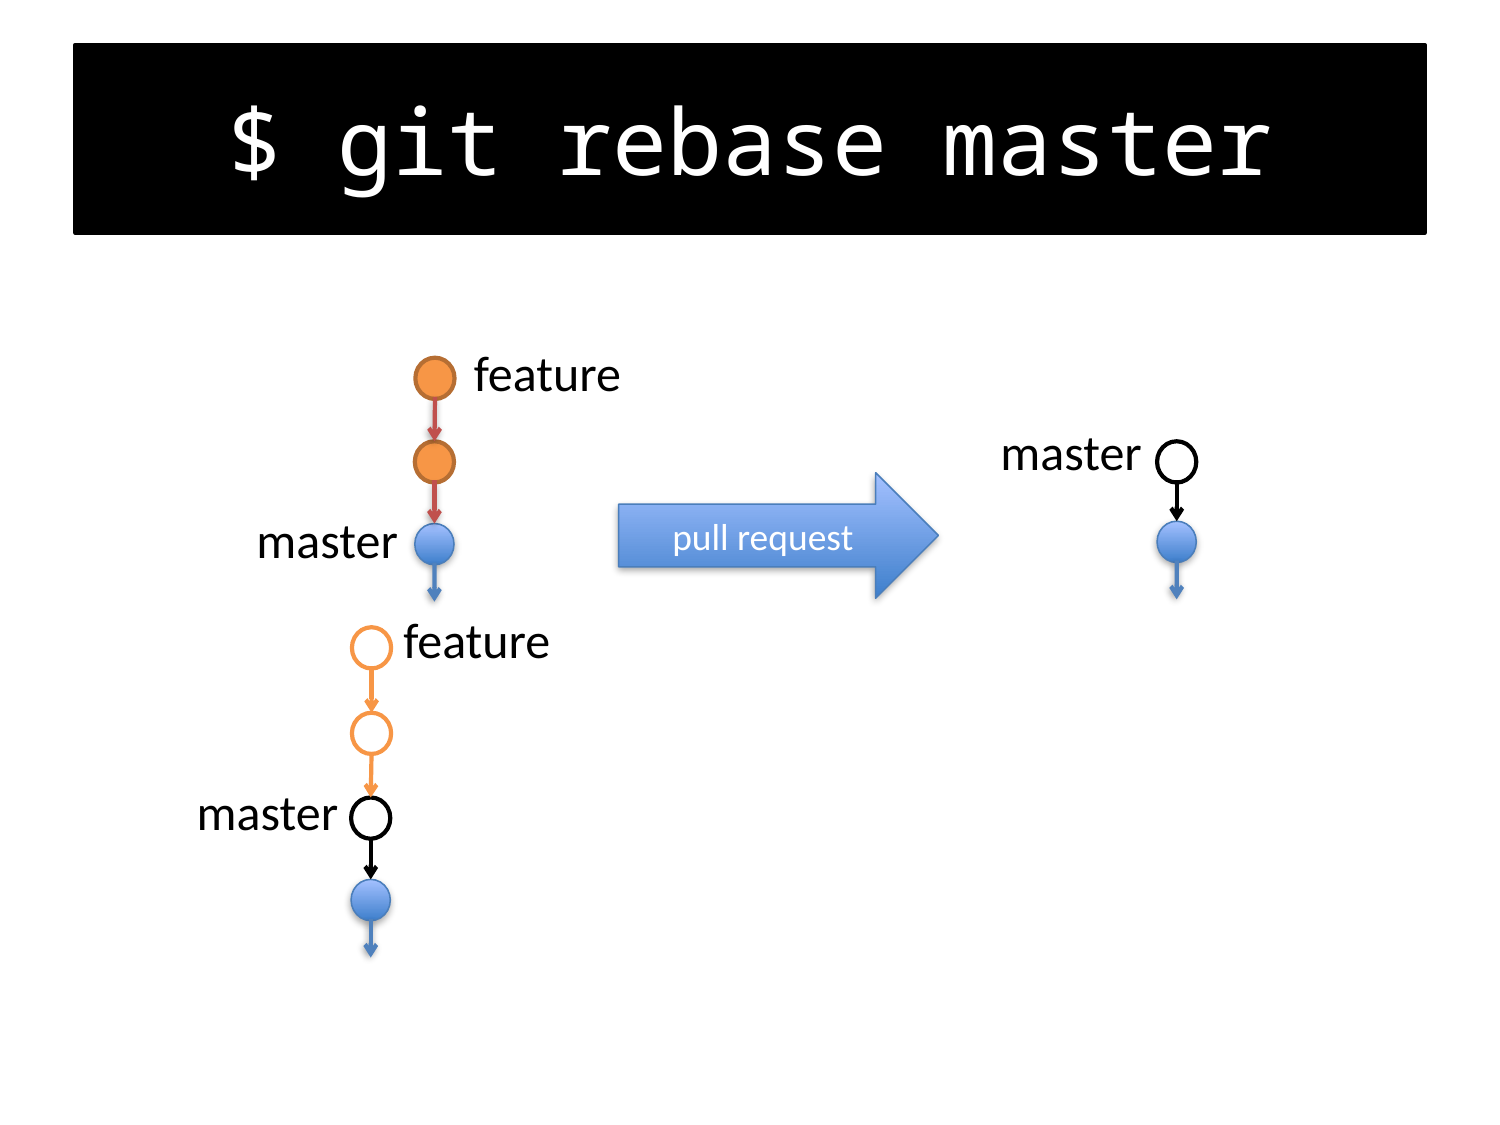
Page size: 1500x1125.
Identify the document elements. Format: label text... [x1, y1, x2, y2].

text_box [349, 796, 393, 841]
text_box [412, 440, 457, 484]
text_box [414, 524, 455, 565]
text_box feature [451, 333, 644, 409]
text_box master [975, 413, 1168, 489]
text_box [349, 711, 394, 756]
text_box [349, 625, 394, 671]
text_box master [171, 772, 364, 848]
text_box [1154, 439, 1199, 485]
text_box [413, 355, 457, 401]
text_box [350, 879, 392, 921]
title $ git rebase master [73, 43, 1427, 235]
text_box master [372, 756, 377, 795]
text_box [1156, 521, 1198, 563]
text_box pull request [617, 472, 939, 599]
text_box feature [380, 600, 573, 676]
text_box master [231, 501, 424, 577]
